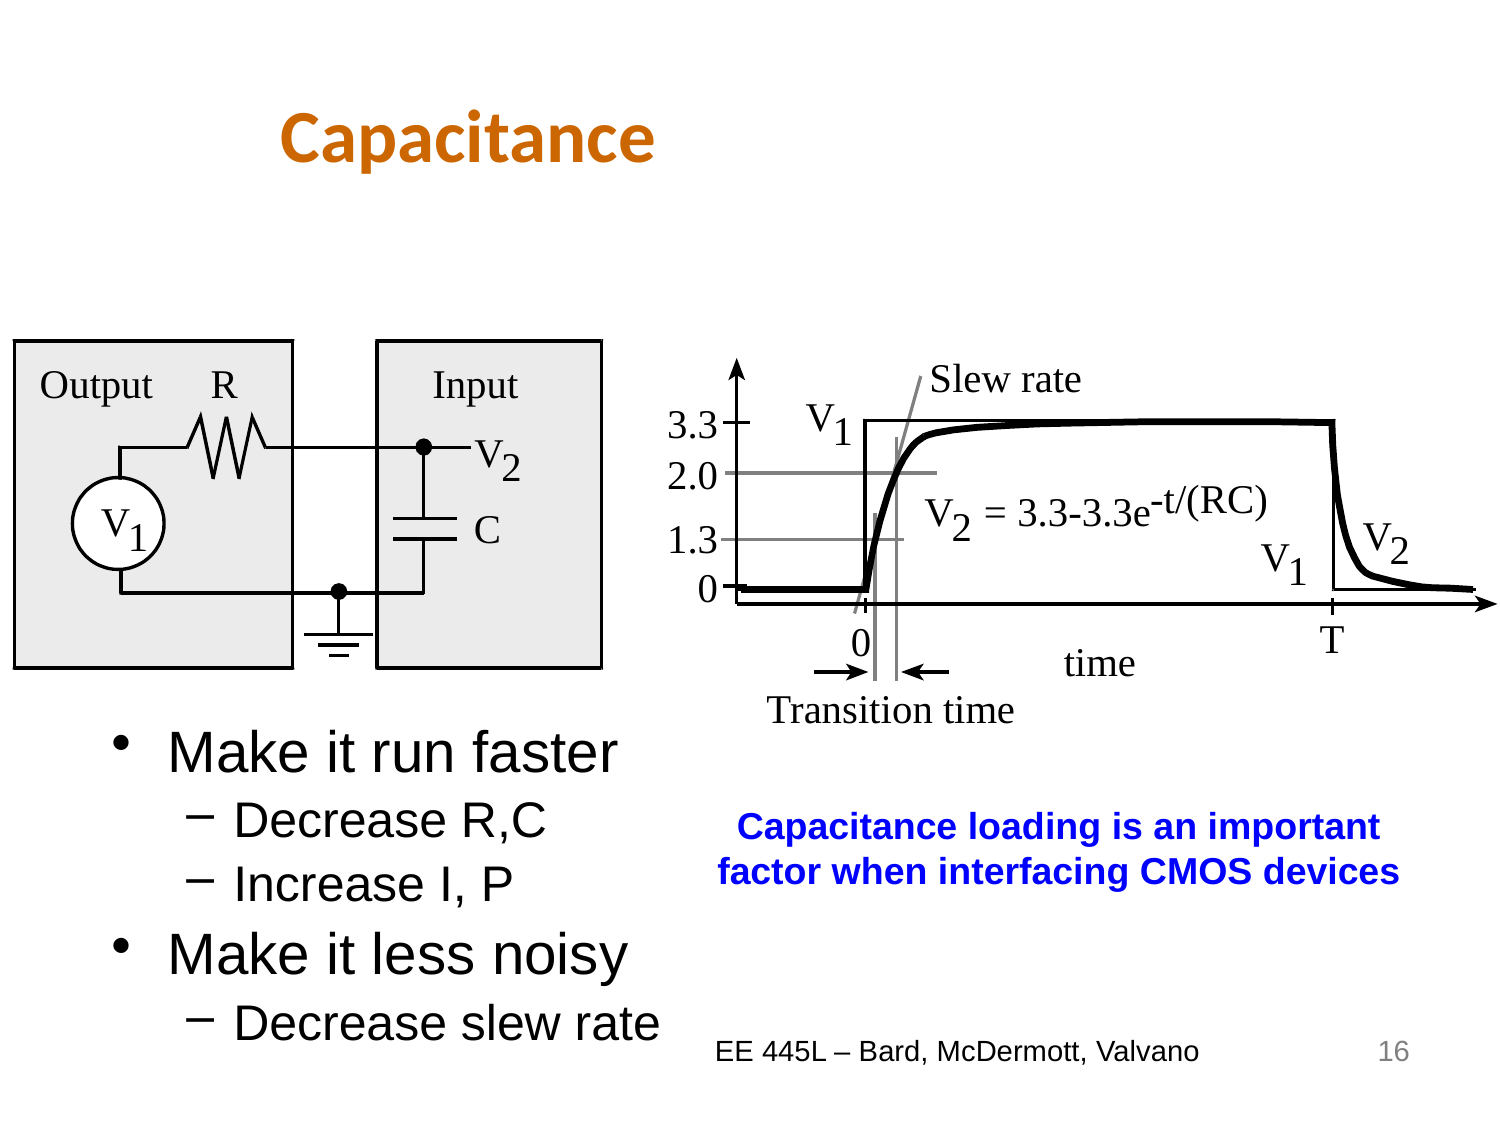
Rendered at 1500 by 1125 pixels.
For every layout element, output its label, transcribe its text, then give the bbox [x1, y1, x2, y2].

text_box Capacitance loading is an important factor when interfacing CMOS devices [775, 794, 1431, 900]
slide_number 16 [1350, 1024, 1425, 1103]
title Capacitance [62, 39, 875, 227]
picture [12, 337, 1500, 750]
text_box Make it run faster Decrease R,C Increase I, P Make it less noisy Decrease slew rate [96, 758, 775, 1088]
footer EE 445L – Bard, McDermott, Valvano [699, 1024, 1350, 1103]
